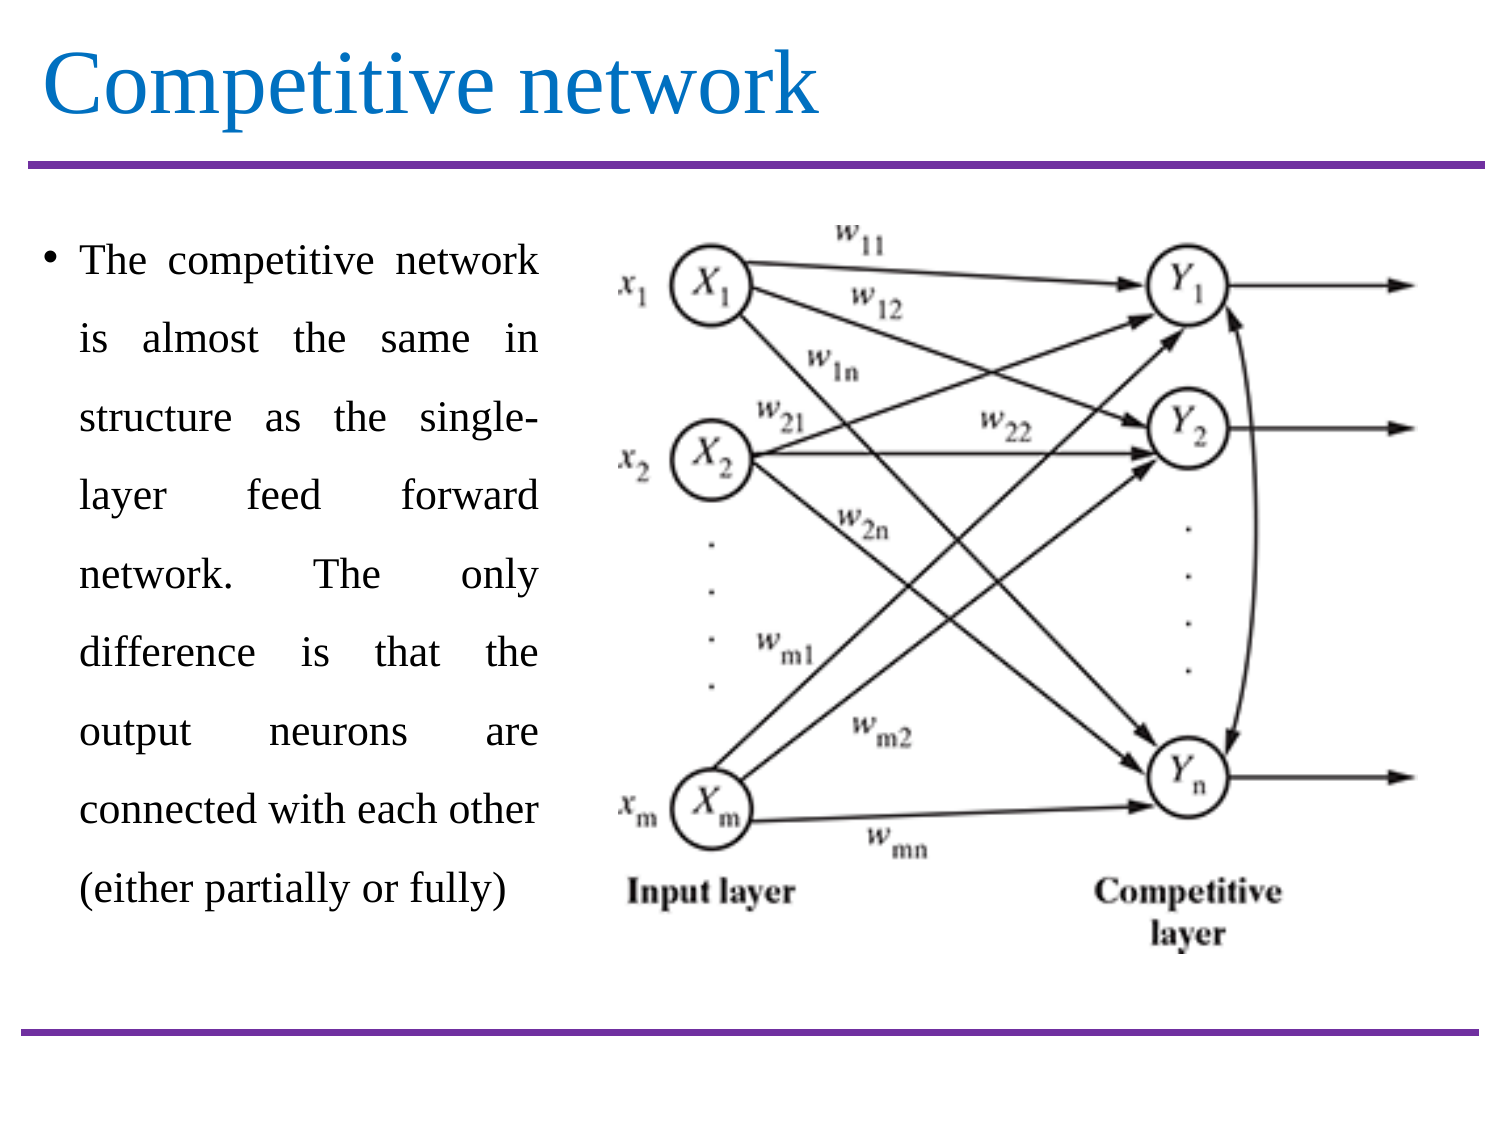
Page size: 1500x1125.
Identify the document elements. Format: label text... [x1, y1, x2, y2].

list The competitive network is almost the same in structure as the single-layer feed forward network. The only difference is that the output neurons are connected with each other (either partially or fully) [27, 197, 555, 928]
picture [618, 225, 1418, 954]
title Competitive network [27, 25, 1443, 143]
